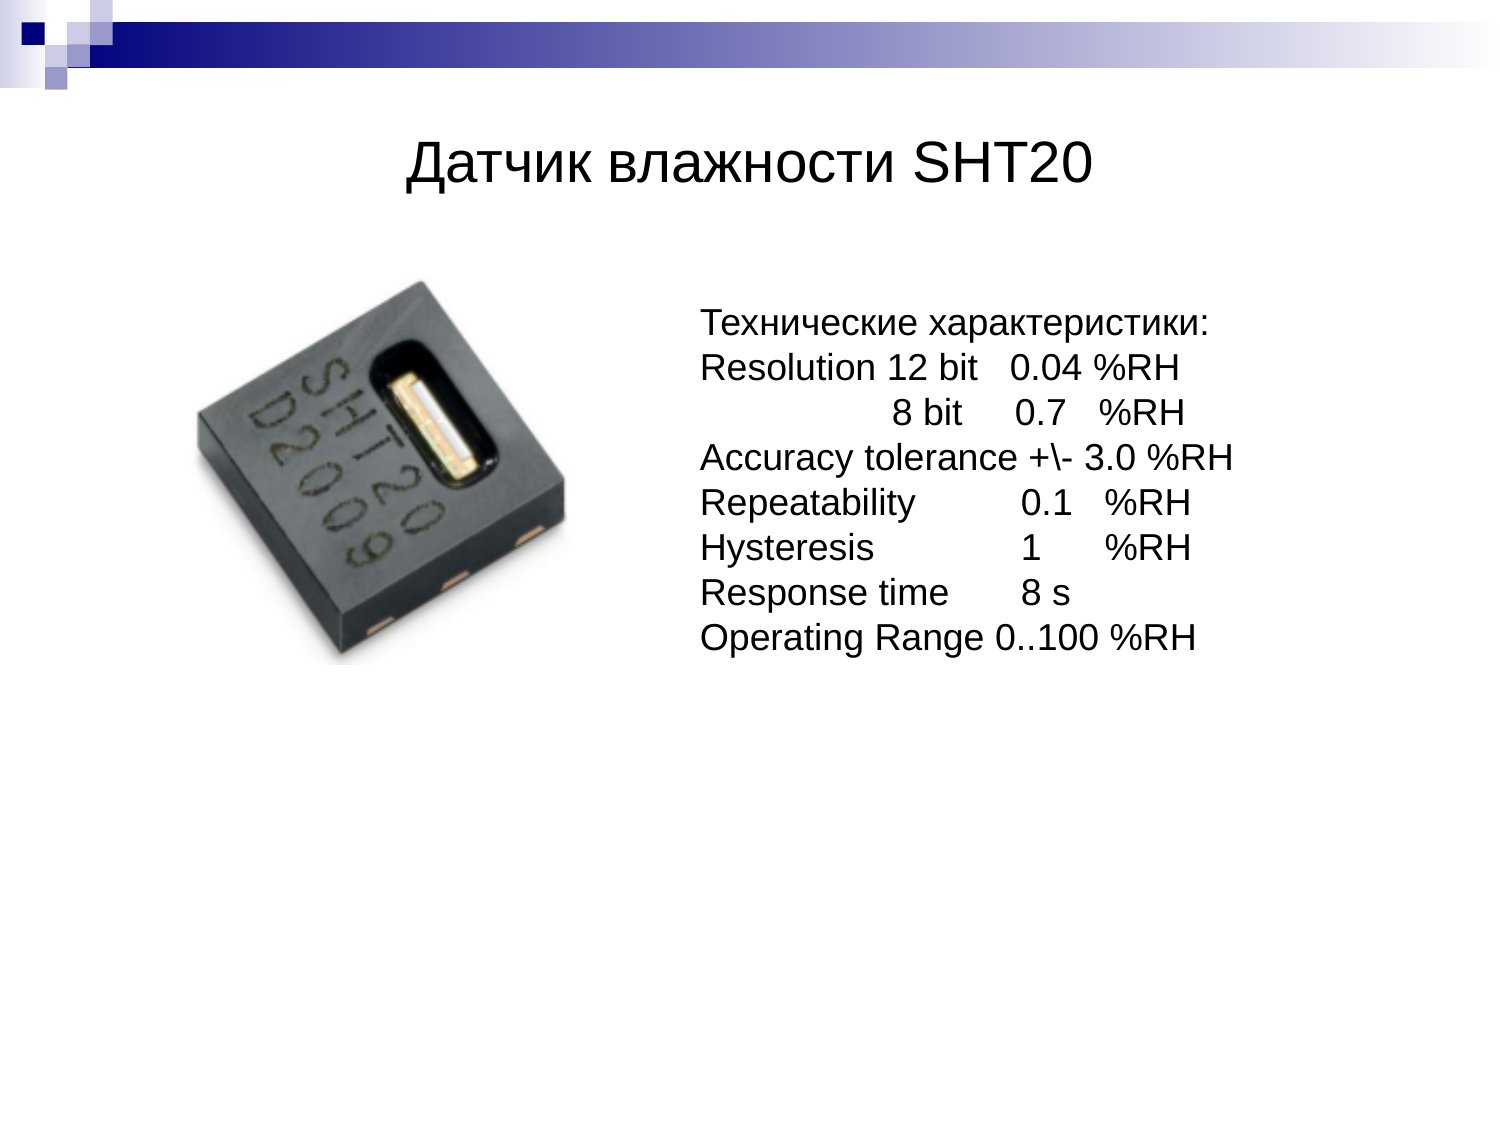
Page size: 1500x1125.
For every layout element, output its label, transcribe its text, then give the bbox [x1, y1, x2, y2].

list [117, 278, 639, 665]
title Датчик влажности SHT20 [75, 75, 1425, 244]
text_box Технические характеристики: Resolution 12 bit 0.04 %RH 8 bit 0.7 %RH Accuracy tolerance +\- 3.0 %RH Repeatability 0.1 %RH Hysteresis 1 %RH Response time 8 s Operating Range 0..100 %RH [685, 290, 1379, 981]
